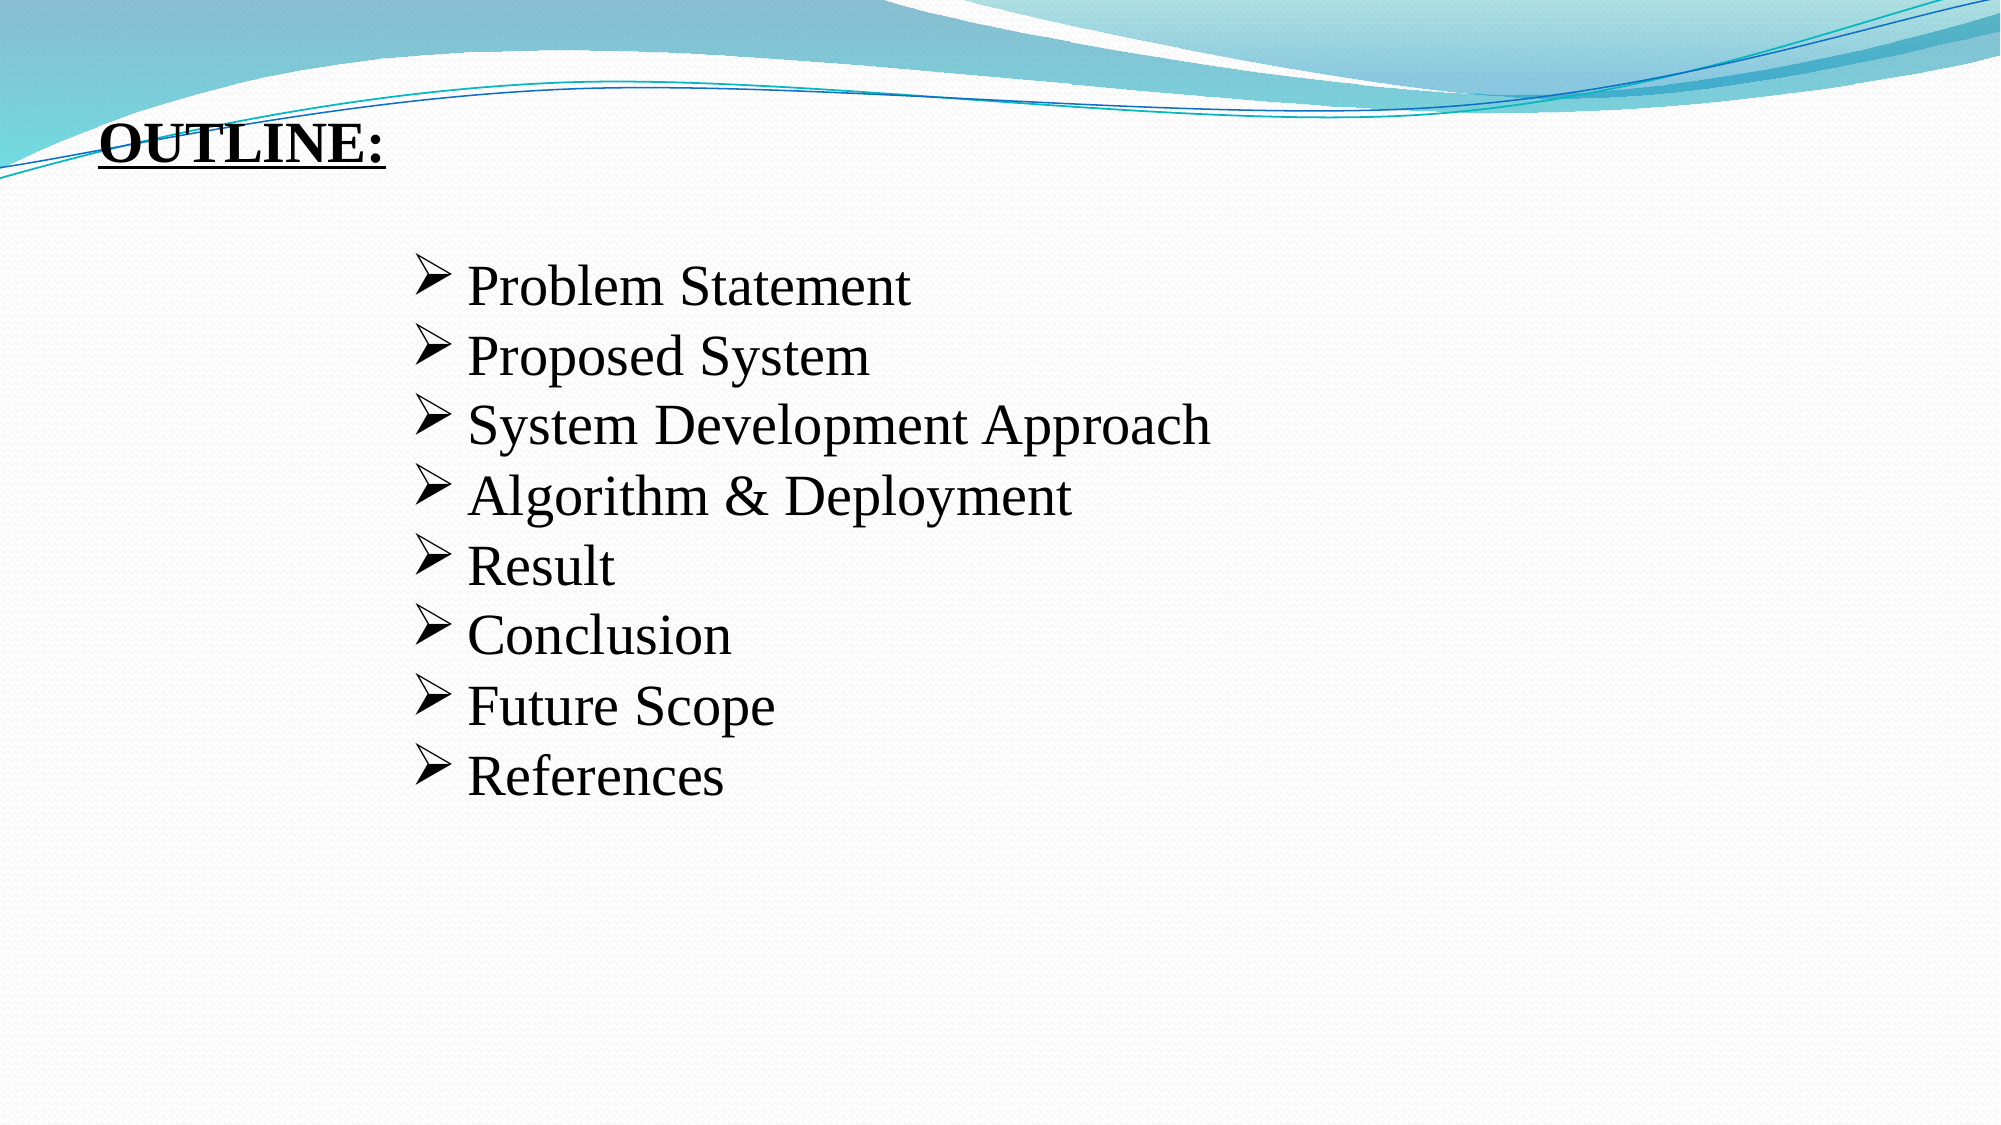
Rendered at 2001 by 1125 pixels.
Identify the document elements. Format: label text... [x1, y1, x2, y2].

text_box Problem Statement Proposed System System Development Approach Algorithm & Deployment Result Conclusion Future Scope References [395, 239, 1227, 972]
text_box OUTLINE: [83, 96, 751, 181]
text_box [849, 404, 1150, 705]
